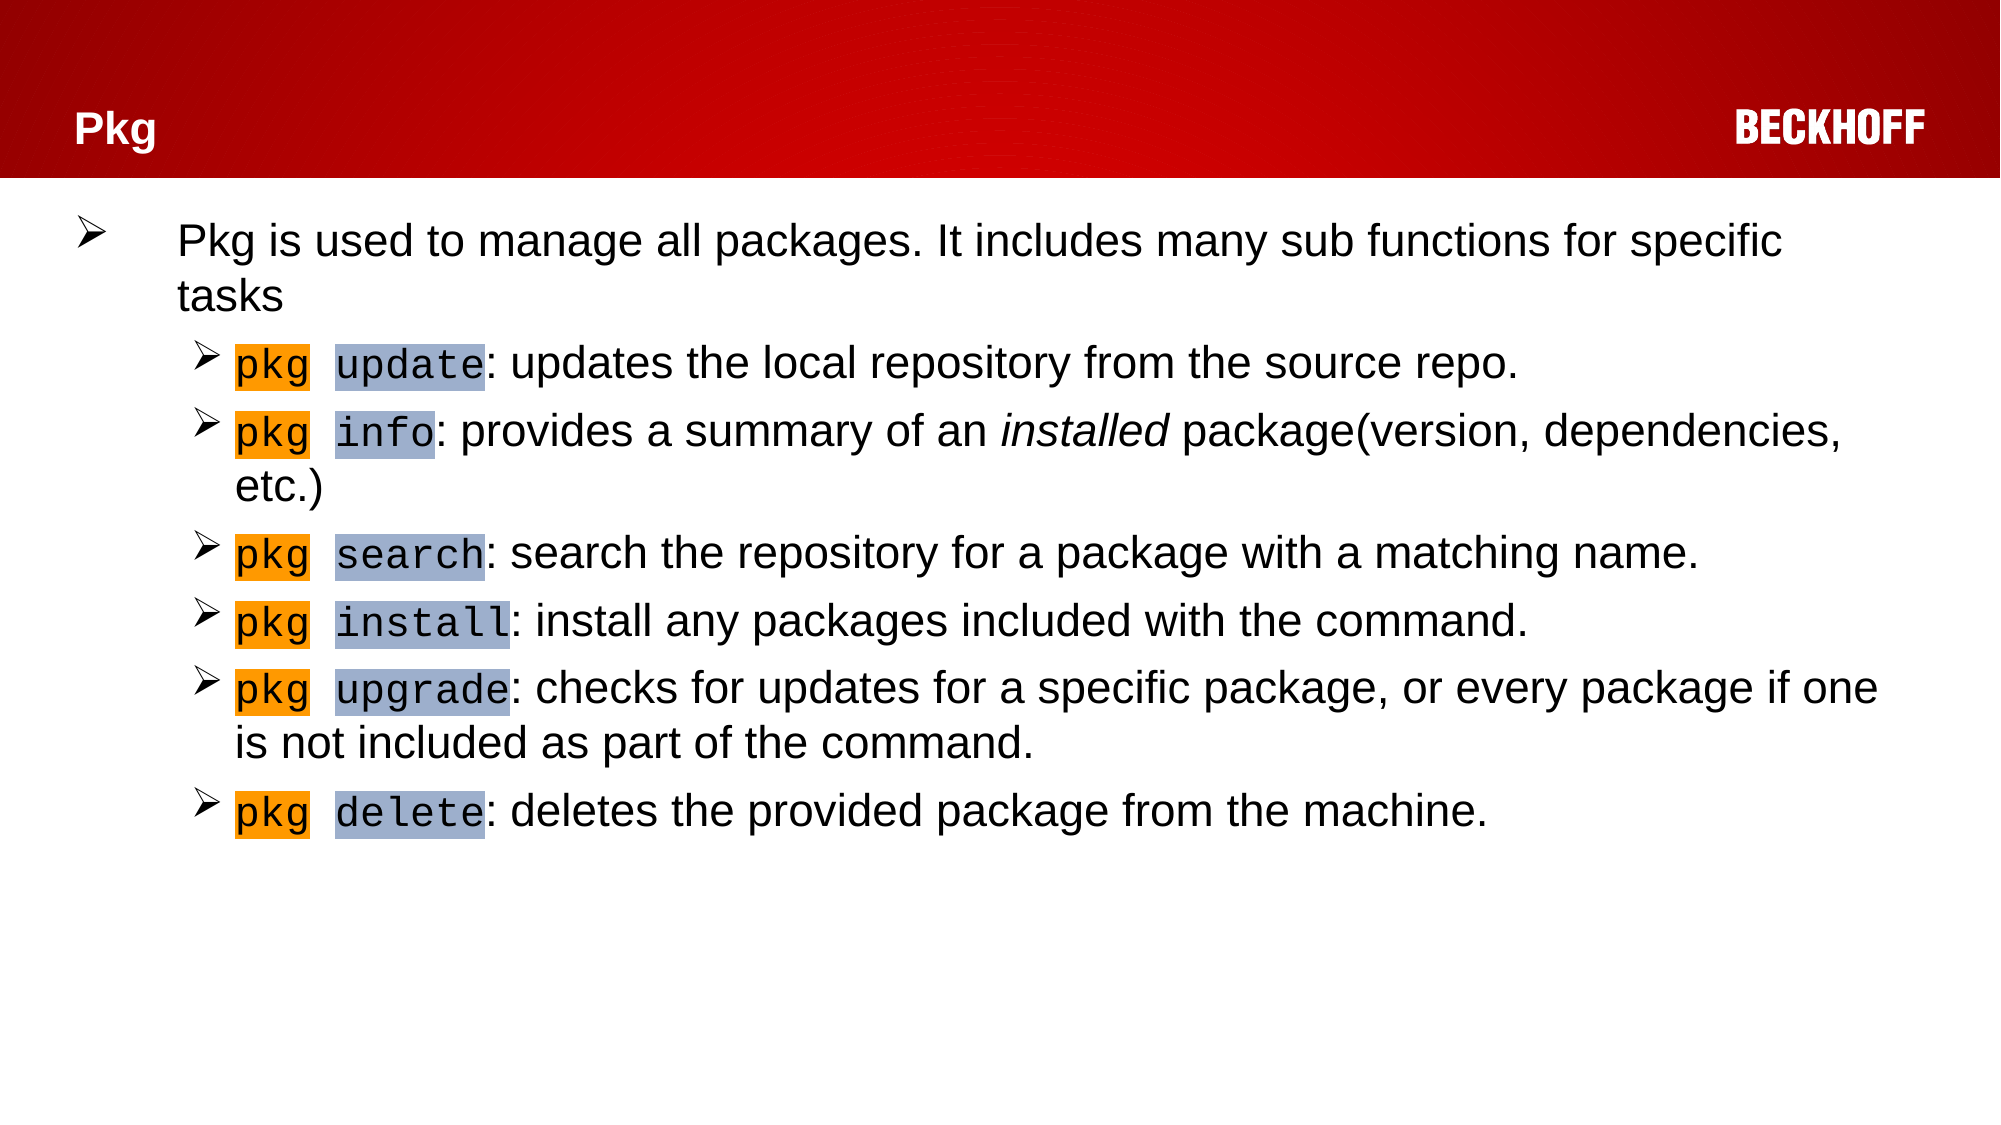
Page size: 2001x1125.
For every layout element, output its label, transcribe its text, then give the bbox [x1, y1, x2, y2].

picture [1727, 98, 1934, 155]
list Pkg is used to manage all packages. It includes many sub functions for specific tasks pkg update: updates the local repository from the source repo. pkg info: provides a summary of an installed package(version, dependencies, etc.) pkg search: search the repository for a package with a matching name. pkg install: install any packages included with the command. pkg upgrade: checks for updates for a specific package, or every package if one is not included as part of the command. pkg delete: deletes the provided package from the machine. [0, 178, 1913, 1054]
title Pkg [0, 73, 1663, 178]
